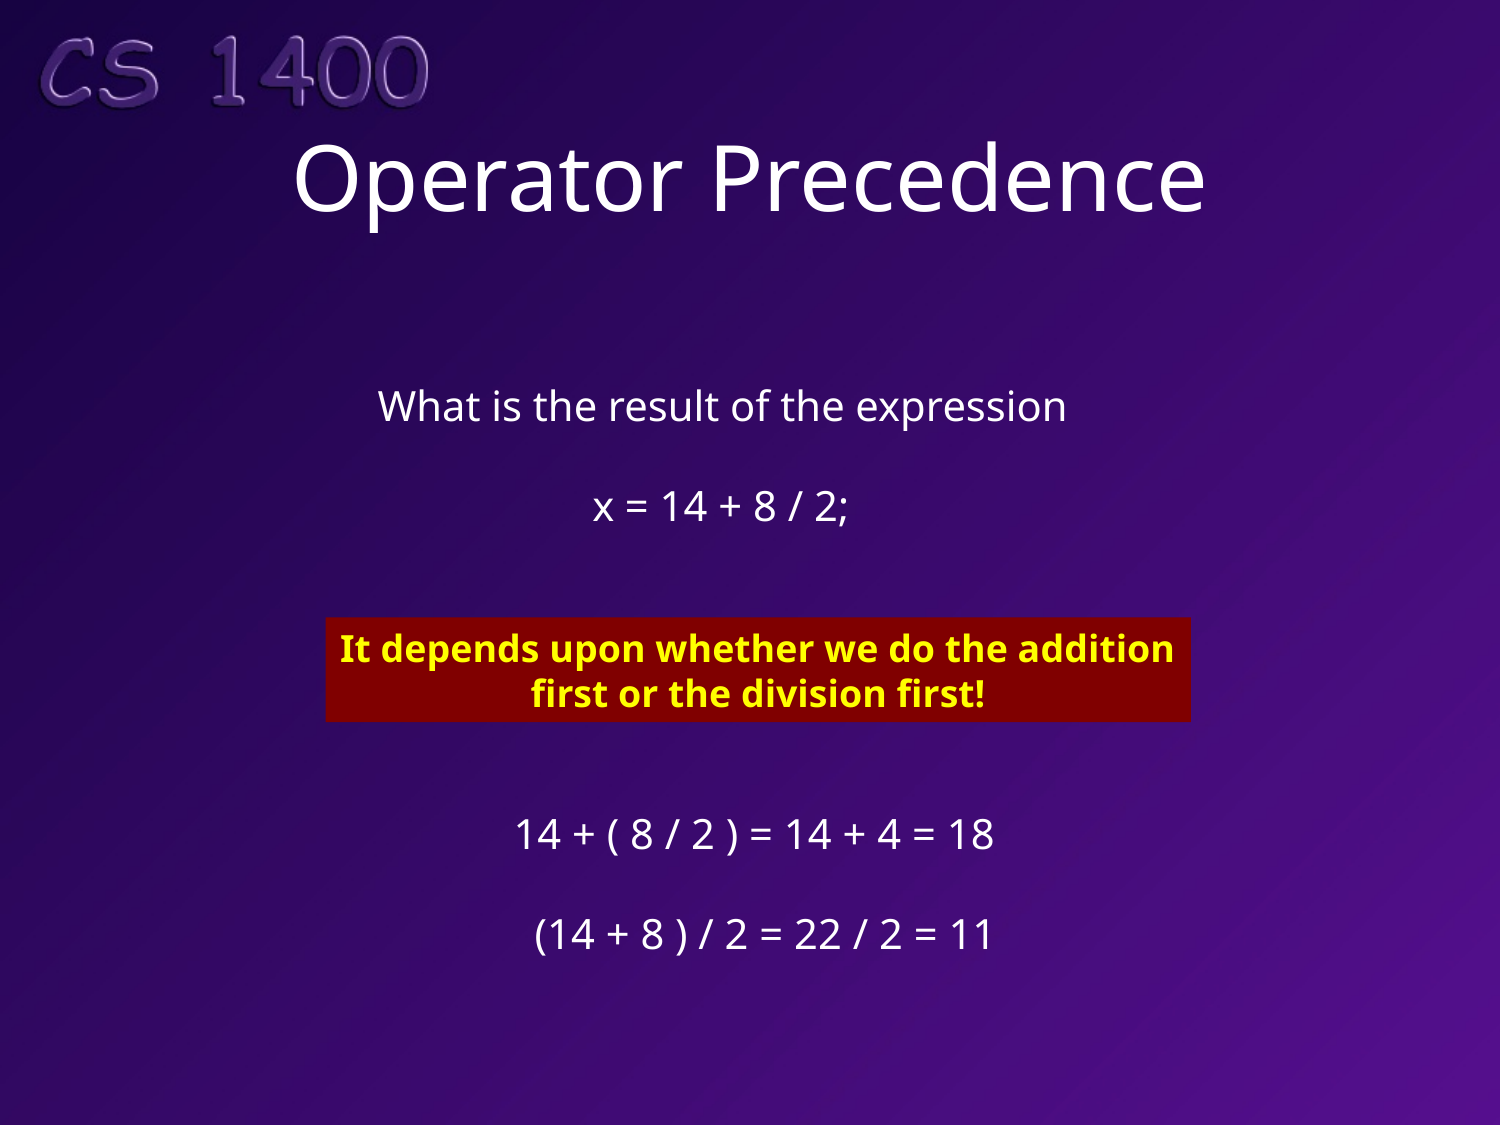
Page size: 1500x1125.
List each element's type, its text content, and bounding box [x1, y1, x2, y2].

title Operator Precedence [112, 87, 1388, 263]
text_box What is the result of the expression x = 14 + 8 / 2; [362, 372, 1083, 538]
text_box It depends upon whether we do the addition first or the division first! [325, 617, 1191, 723]
picture [0, 0, 1500, 1125]
text_box 14 + ( 8 / 2 ) = 14 + 4 = 18 [498, 800, 1010, 865]
text_box (14 + 8 ) / 2 = 22 / 2 = 11 [519, 900, 1012, 965]
